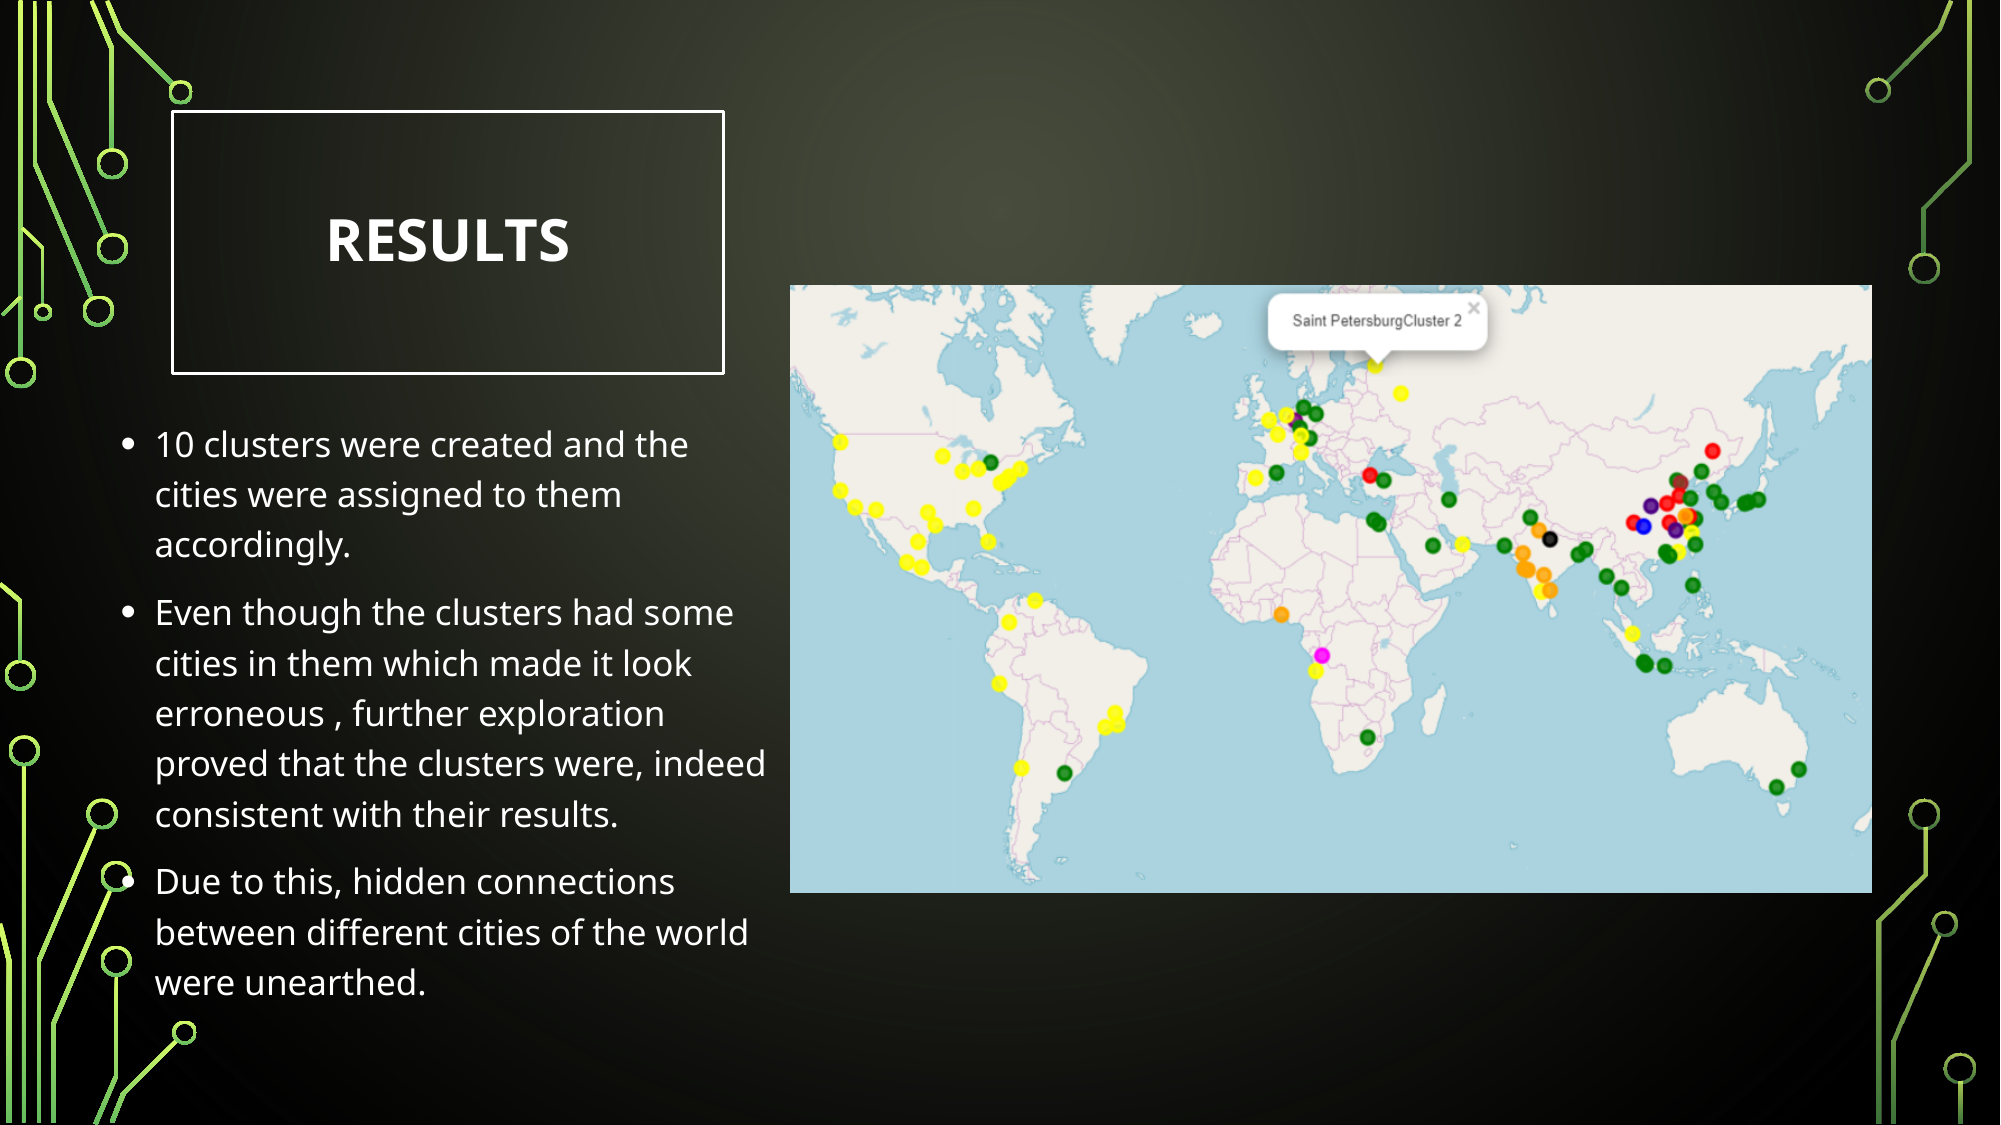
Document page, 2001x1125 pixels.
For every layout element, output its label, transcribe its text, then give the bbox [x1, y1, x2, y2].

title Results [172, 111, 724, 374]
picture [790, 285, 1872, 894]
list 10 clusters were created and the cities were assigned to them accordingly. Even though the clusters had some cities in them which made it look erroneous , further exploration proved that the clusters were, indeed consistent with their results. Due to this, hidden connections between different cities of the world were unearthed. [105, 406, 791, 1014]
